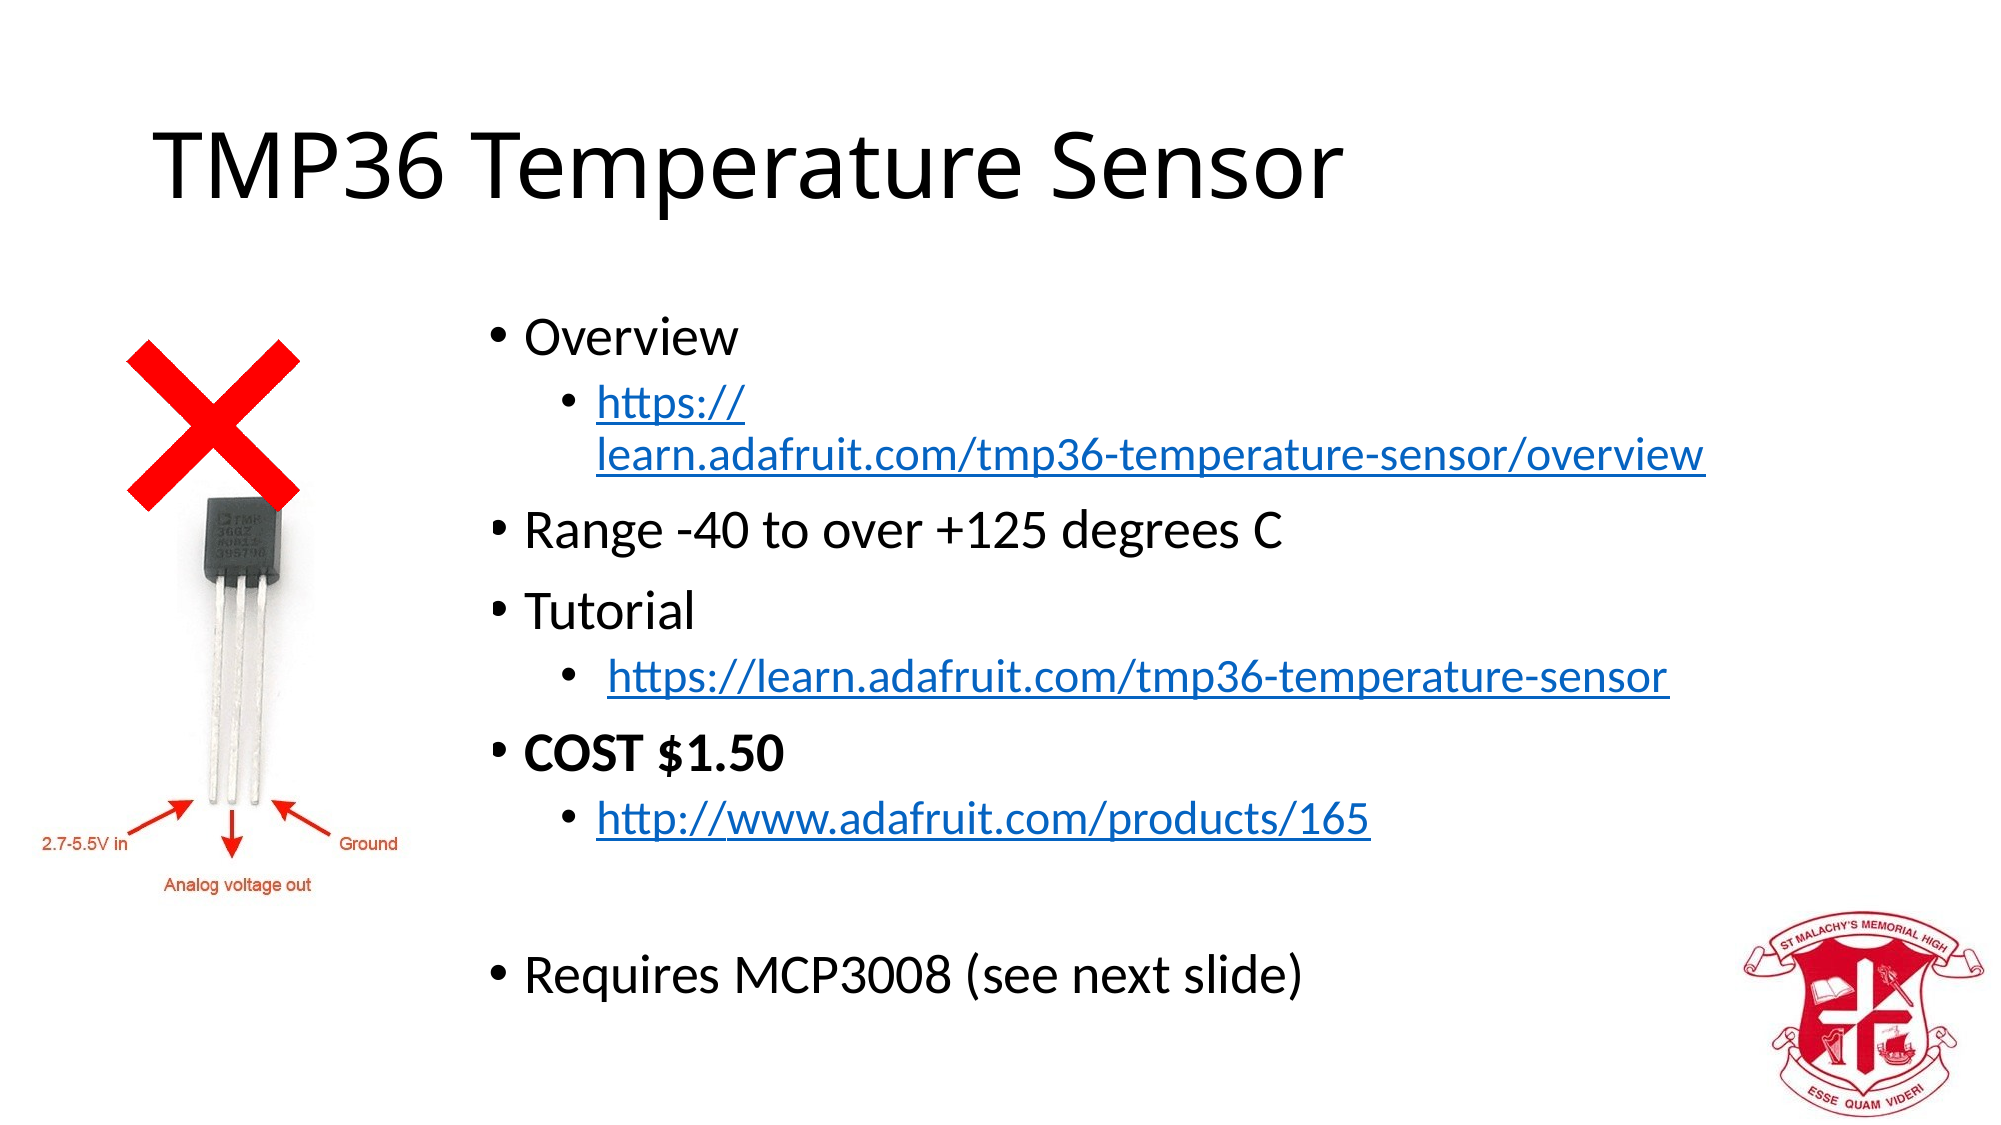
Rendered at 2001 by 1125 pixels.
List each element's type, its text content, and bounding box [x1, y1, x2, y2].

list Overview https://learn.adafruit.com/tmp36-temperature-sensor/overview Range -40 to over +125 degrees C Tutorial https://learn.adafruit.com/tmp36-temperature-sensor COST $1.50 http://www.adafruit.com/products/165 Requires MCP3008 (see next slide) [473, 299, 1863, 1014]
picture [0, 339, 493, 929]
title TMP36 Temperature Sensor [137, 59, 1863, 278]
picture [1735, 895, 2000, 1125]
